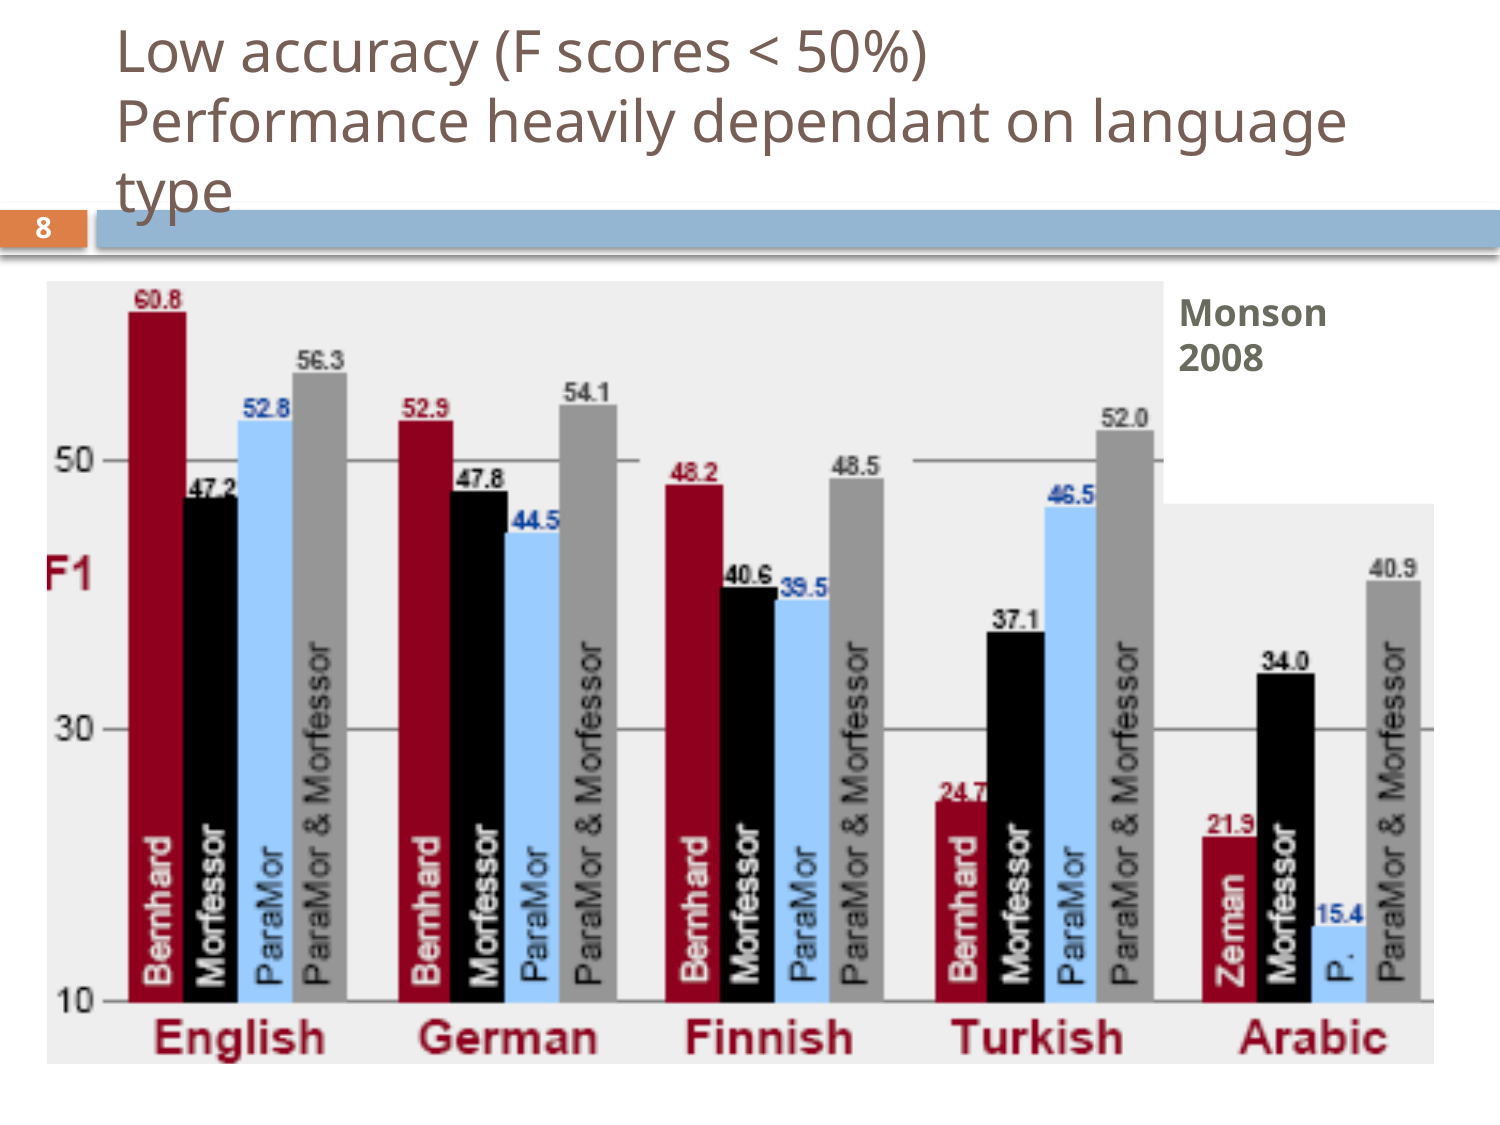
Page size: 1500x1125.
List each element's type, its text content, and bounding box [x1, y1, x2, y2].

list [46, 280, 1435, 1065]
slide_number 8 [0, 208, 88, 249]
title Low accuracy (F scores < 50%) Performance heavily dependant on language type [100, 37, 1438, 200]
